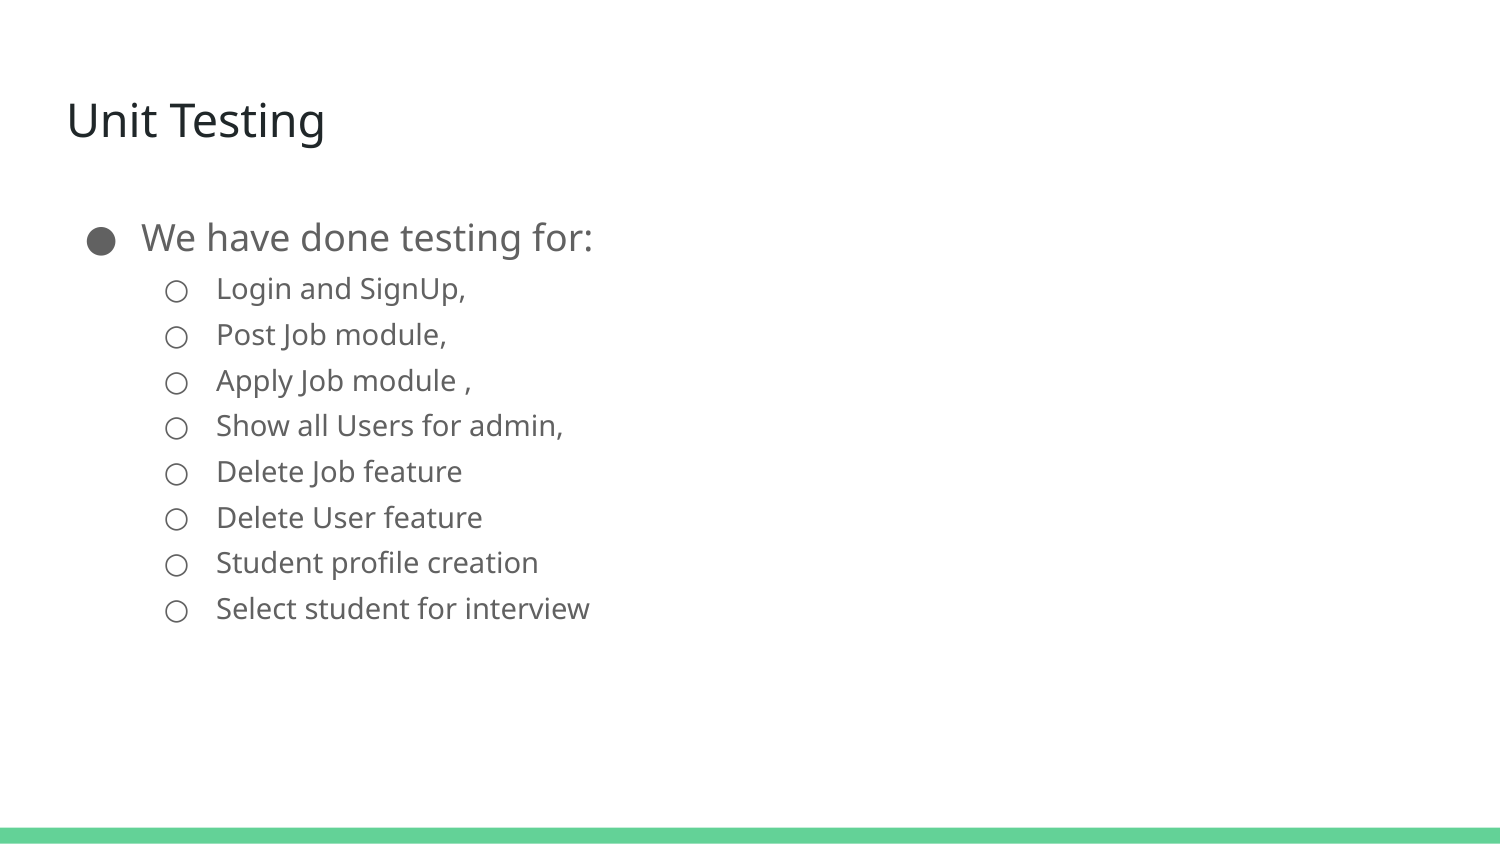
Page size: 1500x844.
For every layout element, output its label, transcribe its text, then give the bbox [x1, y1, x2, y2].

title Unit Testing [51, 72, 1449, 167]
list We have done testing for: Login and SignUp, Post Job module, Apply Job module , Show all Users for admin, Delete Job feature Delete User feature Student profile creation Select student for interview [51, 189, 1449, 750]
